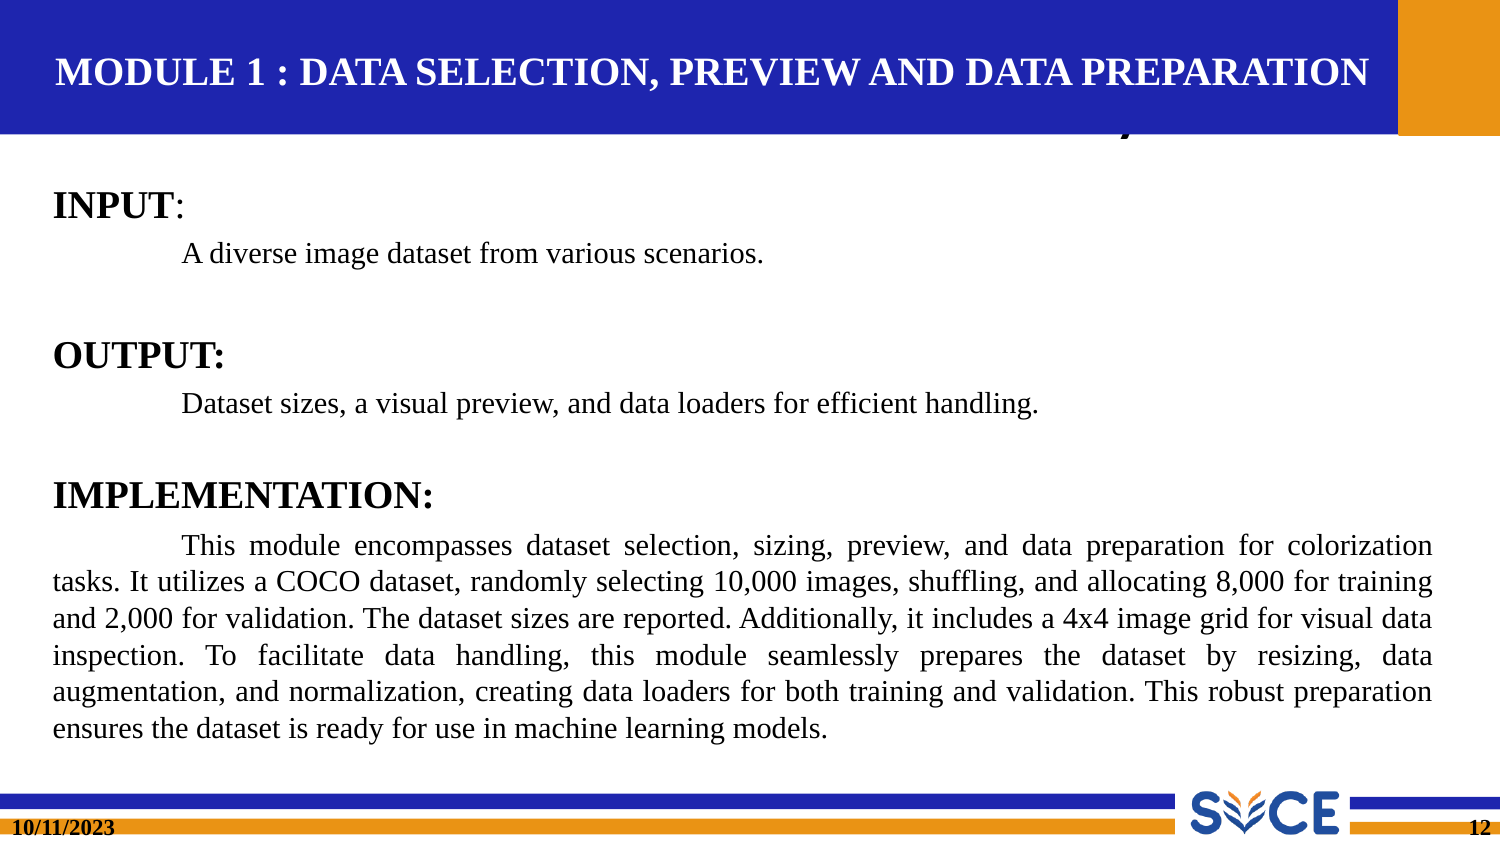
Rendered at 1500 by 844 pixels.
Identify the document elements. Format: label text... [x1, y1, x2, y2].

title MODULE 1 : DATA SELECTION, PREVIEW AND DATA PREPARATION [37, 15, 1388, 124]
text_box 12 [1453, 804, 1500, 844]
list INPUT: A diverse image dataset from various scenarios. OUTPUT: Dataset sizes, a visual preview, and data loaders for efficient handling. IMPLEMENTATION: This module encompasses dataset selection, sizing, preview, and data preparation for colorization tasks. It utilizes a COCO dataset, randomly selecting 10,000 images, shuffling, and allocating 8,000 for training and 2,000 for validation. The dataset sizes are reported. Additionally, it includes a 4x4 image grid for visual data inspection. To facilitate data handling, this module seamlessly prepares the dataset by resizing, data augmentation, and normalization, creating data loaders for both training and validation. This robust preparation ensures the dataset is ready for use in machine learning models. [37, 171, 1450, 754]
text_box 10/11/2023 [0, 804, 188, 844]
picture [1187, 784, 1343, 843]
